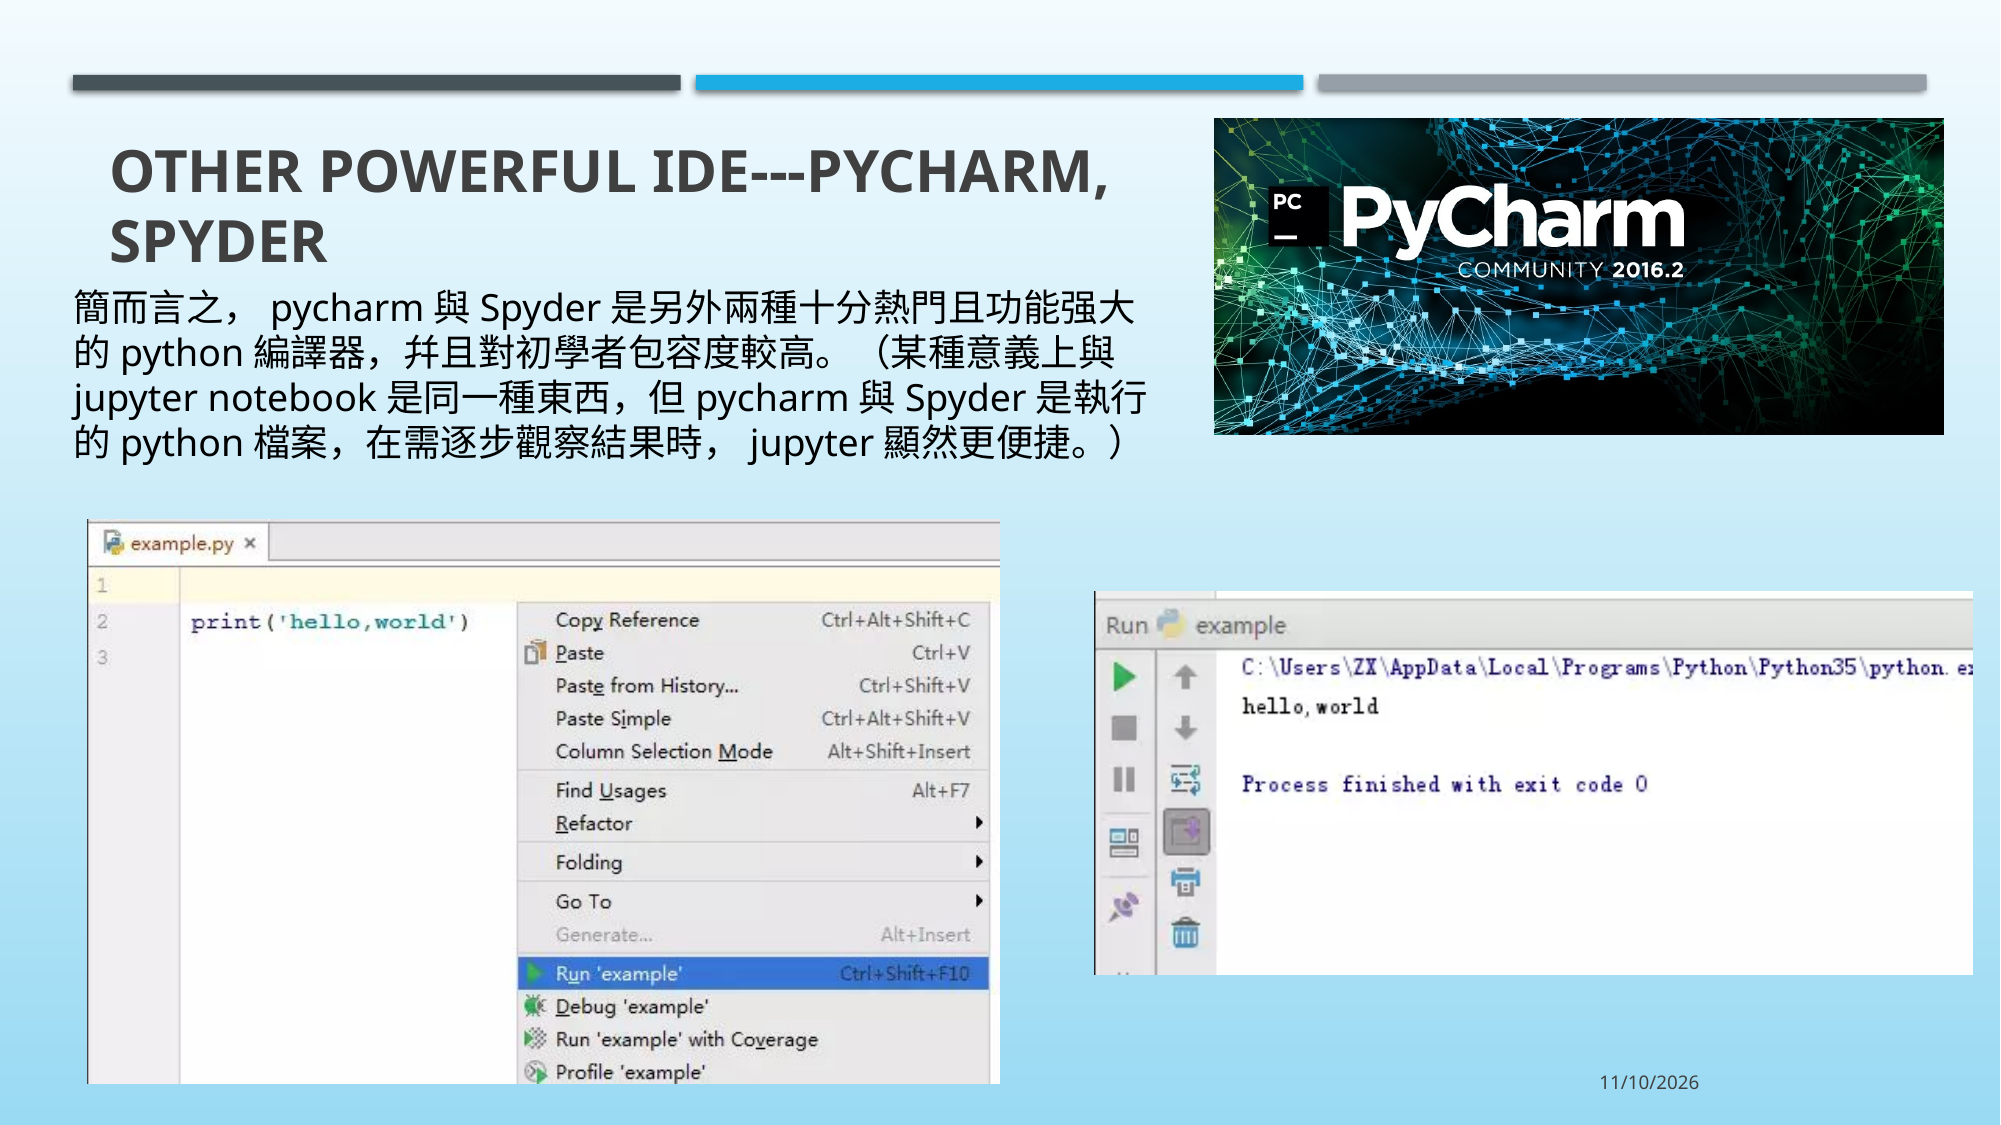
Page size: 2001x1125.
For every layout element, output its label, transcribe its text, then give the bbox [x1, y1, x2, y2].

text_box 簡而言之，pycharm與Spyder是另外兩種十分熱門且功能强大的python編譯器，幷且對初學者包容度較高。（某種意義上與jupyter notebook是同一種東西，但pycharm與Spyder是執行的python檔案，在需逐步觀察結果時，jupyter顯然更便捷。） [58, 276, 1179, 472]
picture [86, 519, 1001, 1085]
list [1213, 117, 1945, 436]
title Other poweRful IDE---PYCHARM, SPYDER [94, 119, 1210, 282]
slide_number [1247, 1053, 1715, 1114]
picture [1094, 591, 1974, 976]
